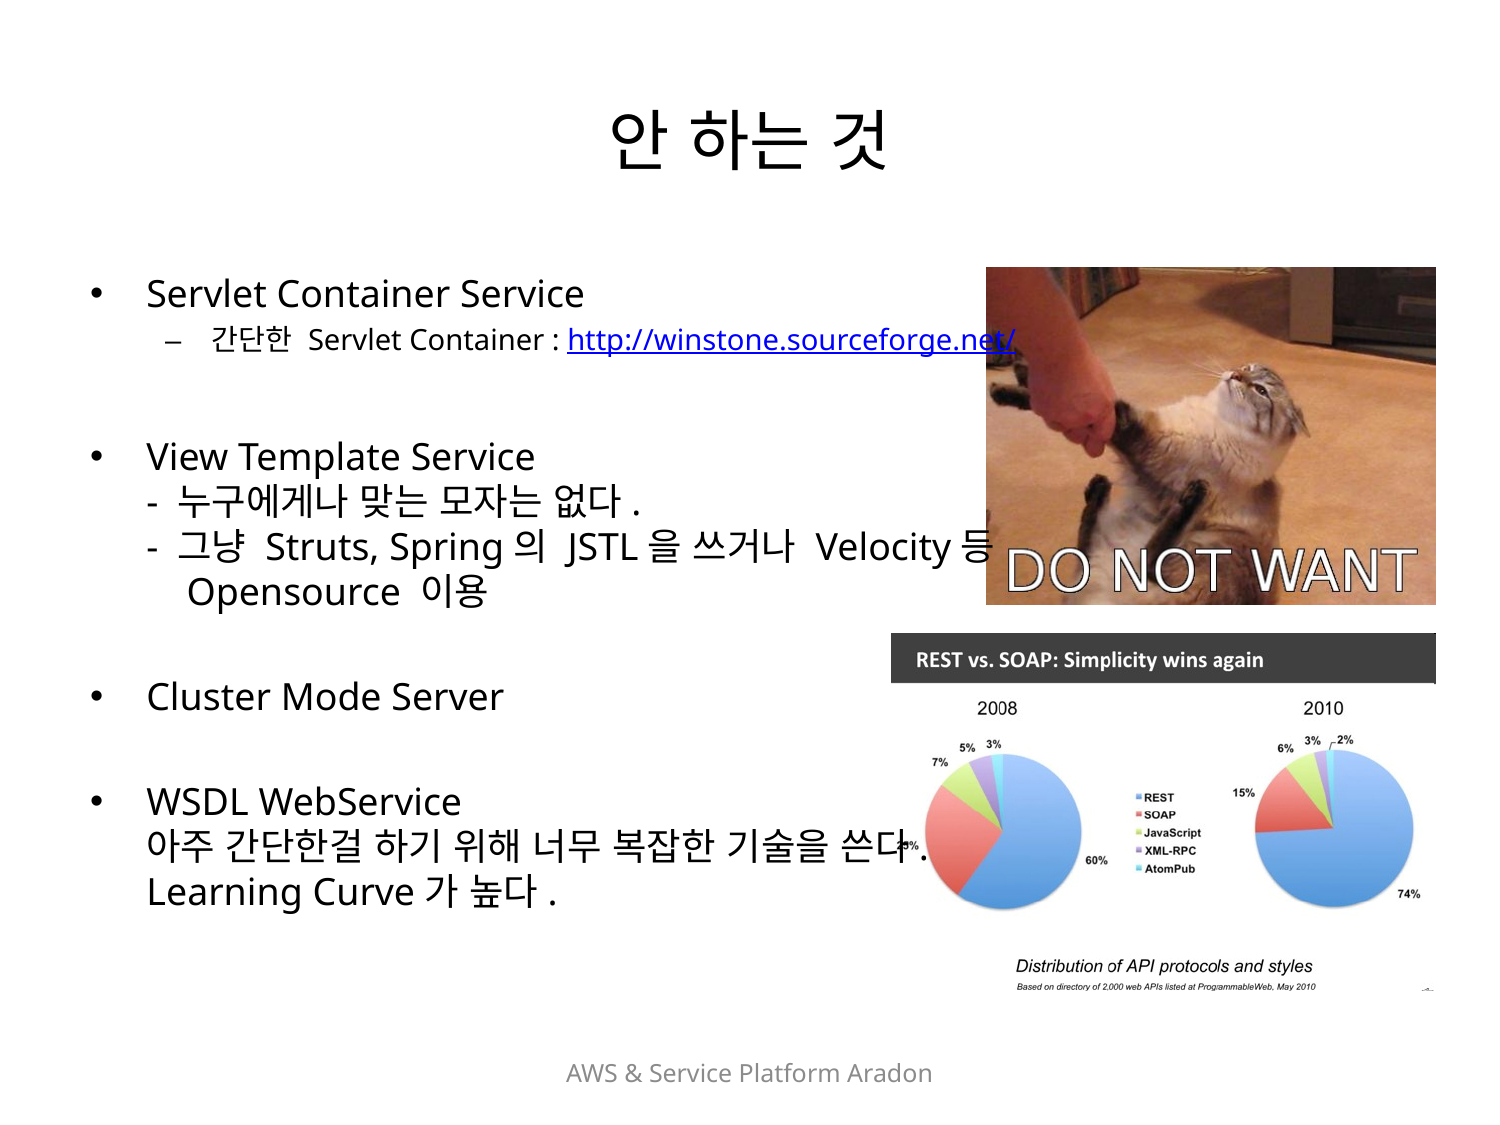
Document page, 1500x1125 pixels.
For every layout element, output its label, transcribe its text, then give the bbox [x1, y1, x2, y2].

picture [985, 266, 1436, 605]
picture [891, 633, 1436, 992]
list Servlet Container Service 간단한 Servlet Container : http://winstone.sourceforge.net/ View Template Service - 누구에게나 맞는 모자는 없다. - 그냥 Struts, Spring의 JSTL을 쓰거나 Velocity등 Opensource 이용 Cluster Mode Server WSDL WebService 아주 간단한걸 하기 위해 너무 복잡한 기술을 쓴다. Learning Curve가 높다. [75, 262, 1425, 1005]
footer AWS & Service Platform Aradon [512, 1042, 988, 1103]
title 안 하는 것 [75, 45, 1425, 233]
